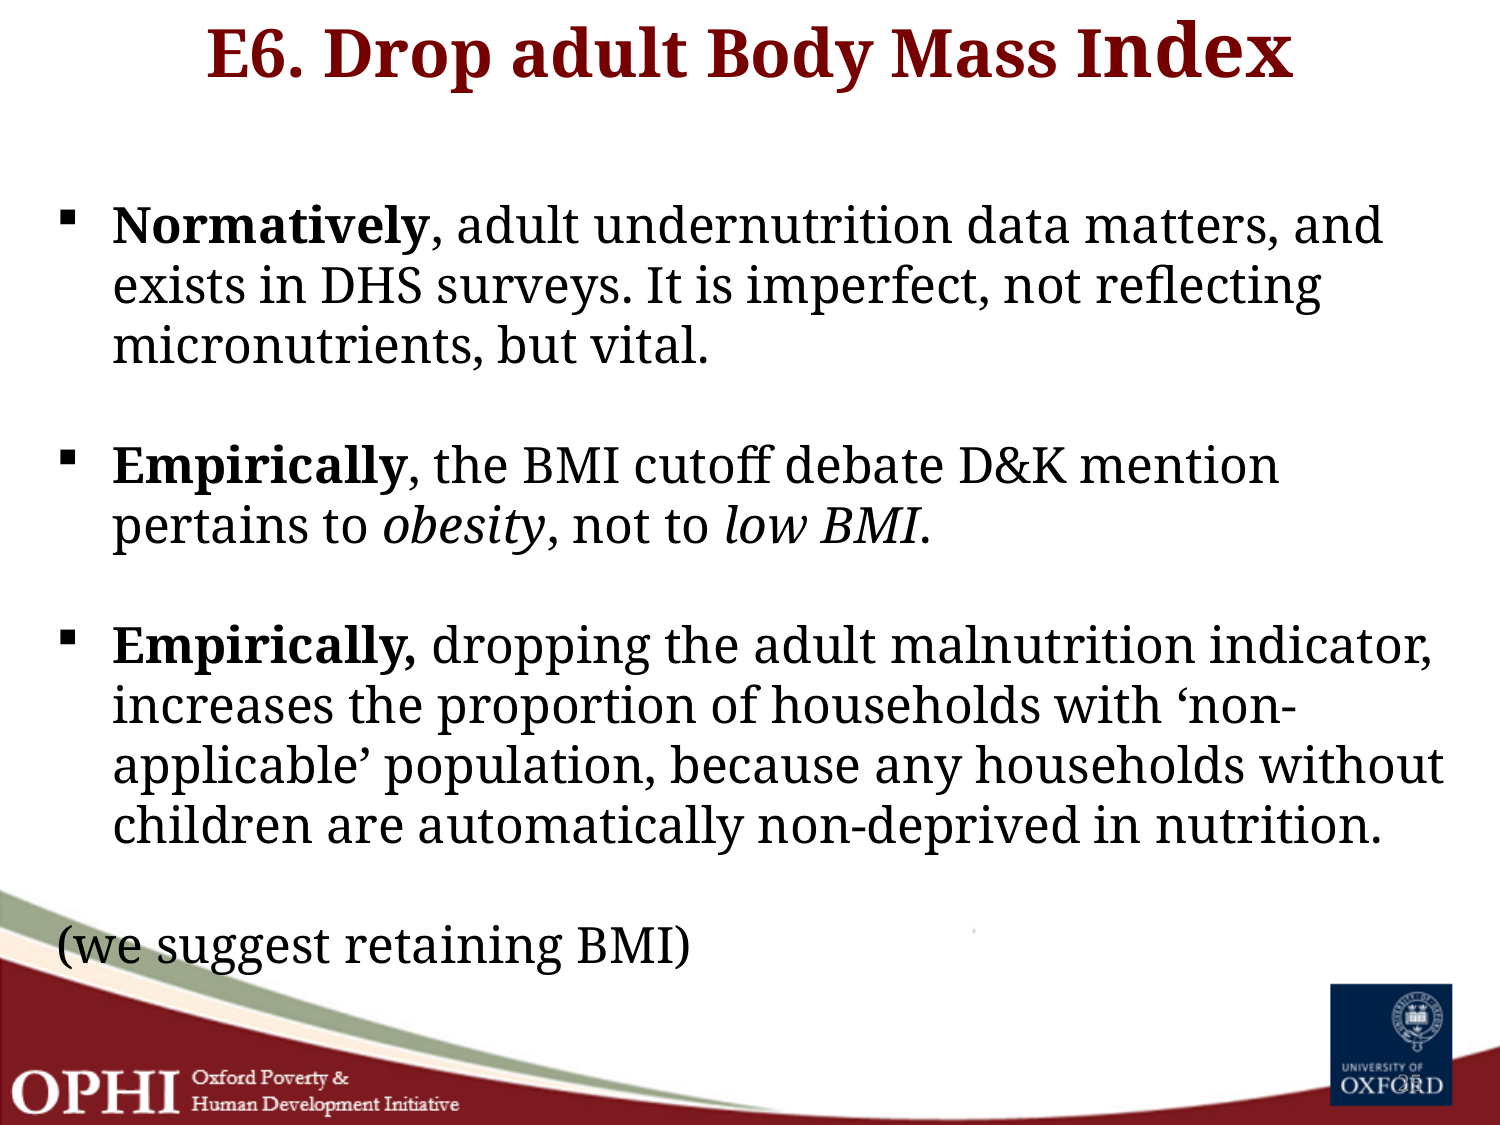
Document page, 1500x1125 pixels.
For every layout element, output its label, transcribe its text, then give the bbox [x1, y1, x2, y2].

list Normatively, adult undernutrition data matters, and exists in DHS surveys. It is imperfect, not reflecting micronutrients, but vital. Empirically, the BMI cutoff debate D&K mention pertains to obesity, not to low BMI. Empirically, dropping the adult malnutrition indicator, increases the proportion of households with ‘non-applicable’ population, because any households without children are automatically non-deprived in nutrition. (we suggest retaining BMI) [41, 186, 1483, 929]
picture [0, 183, 1500, 1125]
title E6. Drop adult Body Mass Index [0, 0, 1500, 183]
slide_number 25 [1382, 1060, 1426, 1104]
